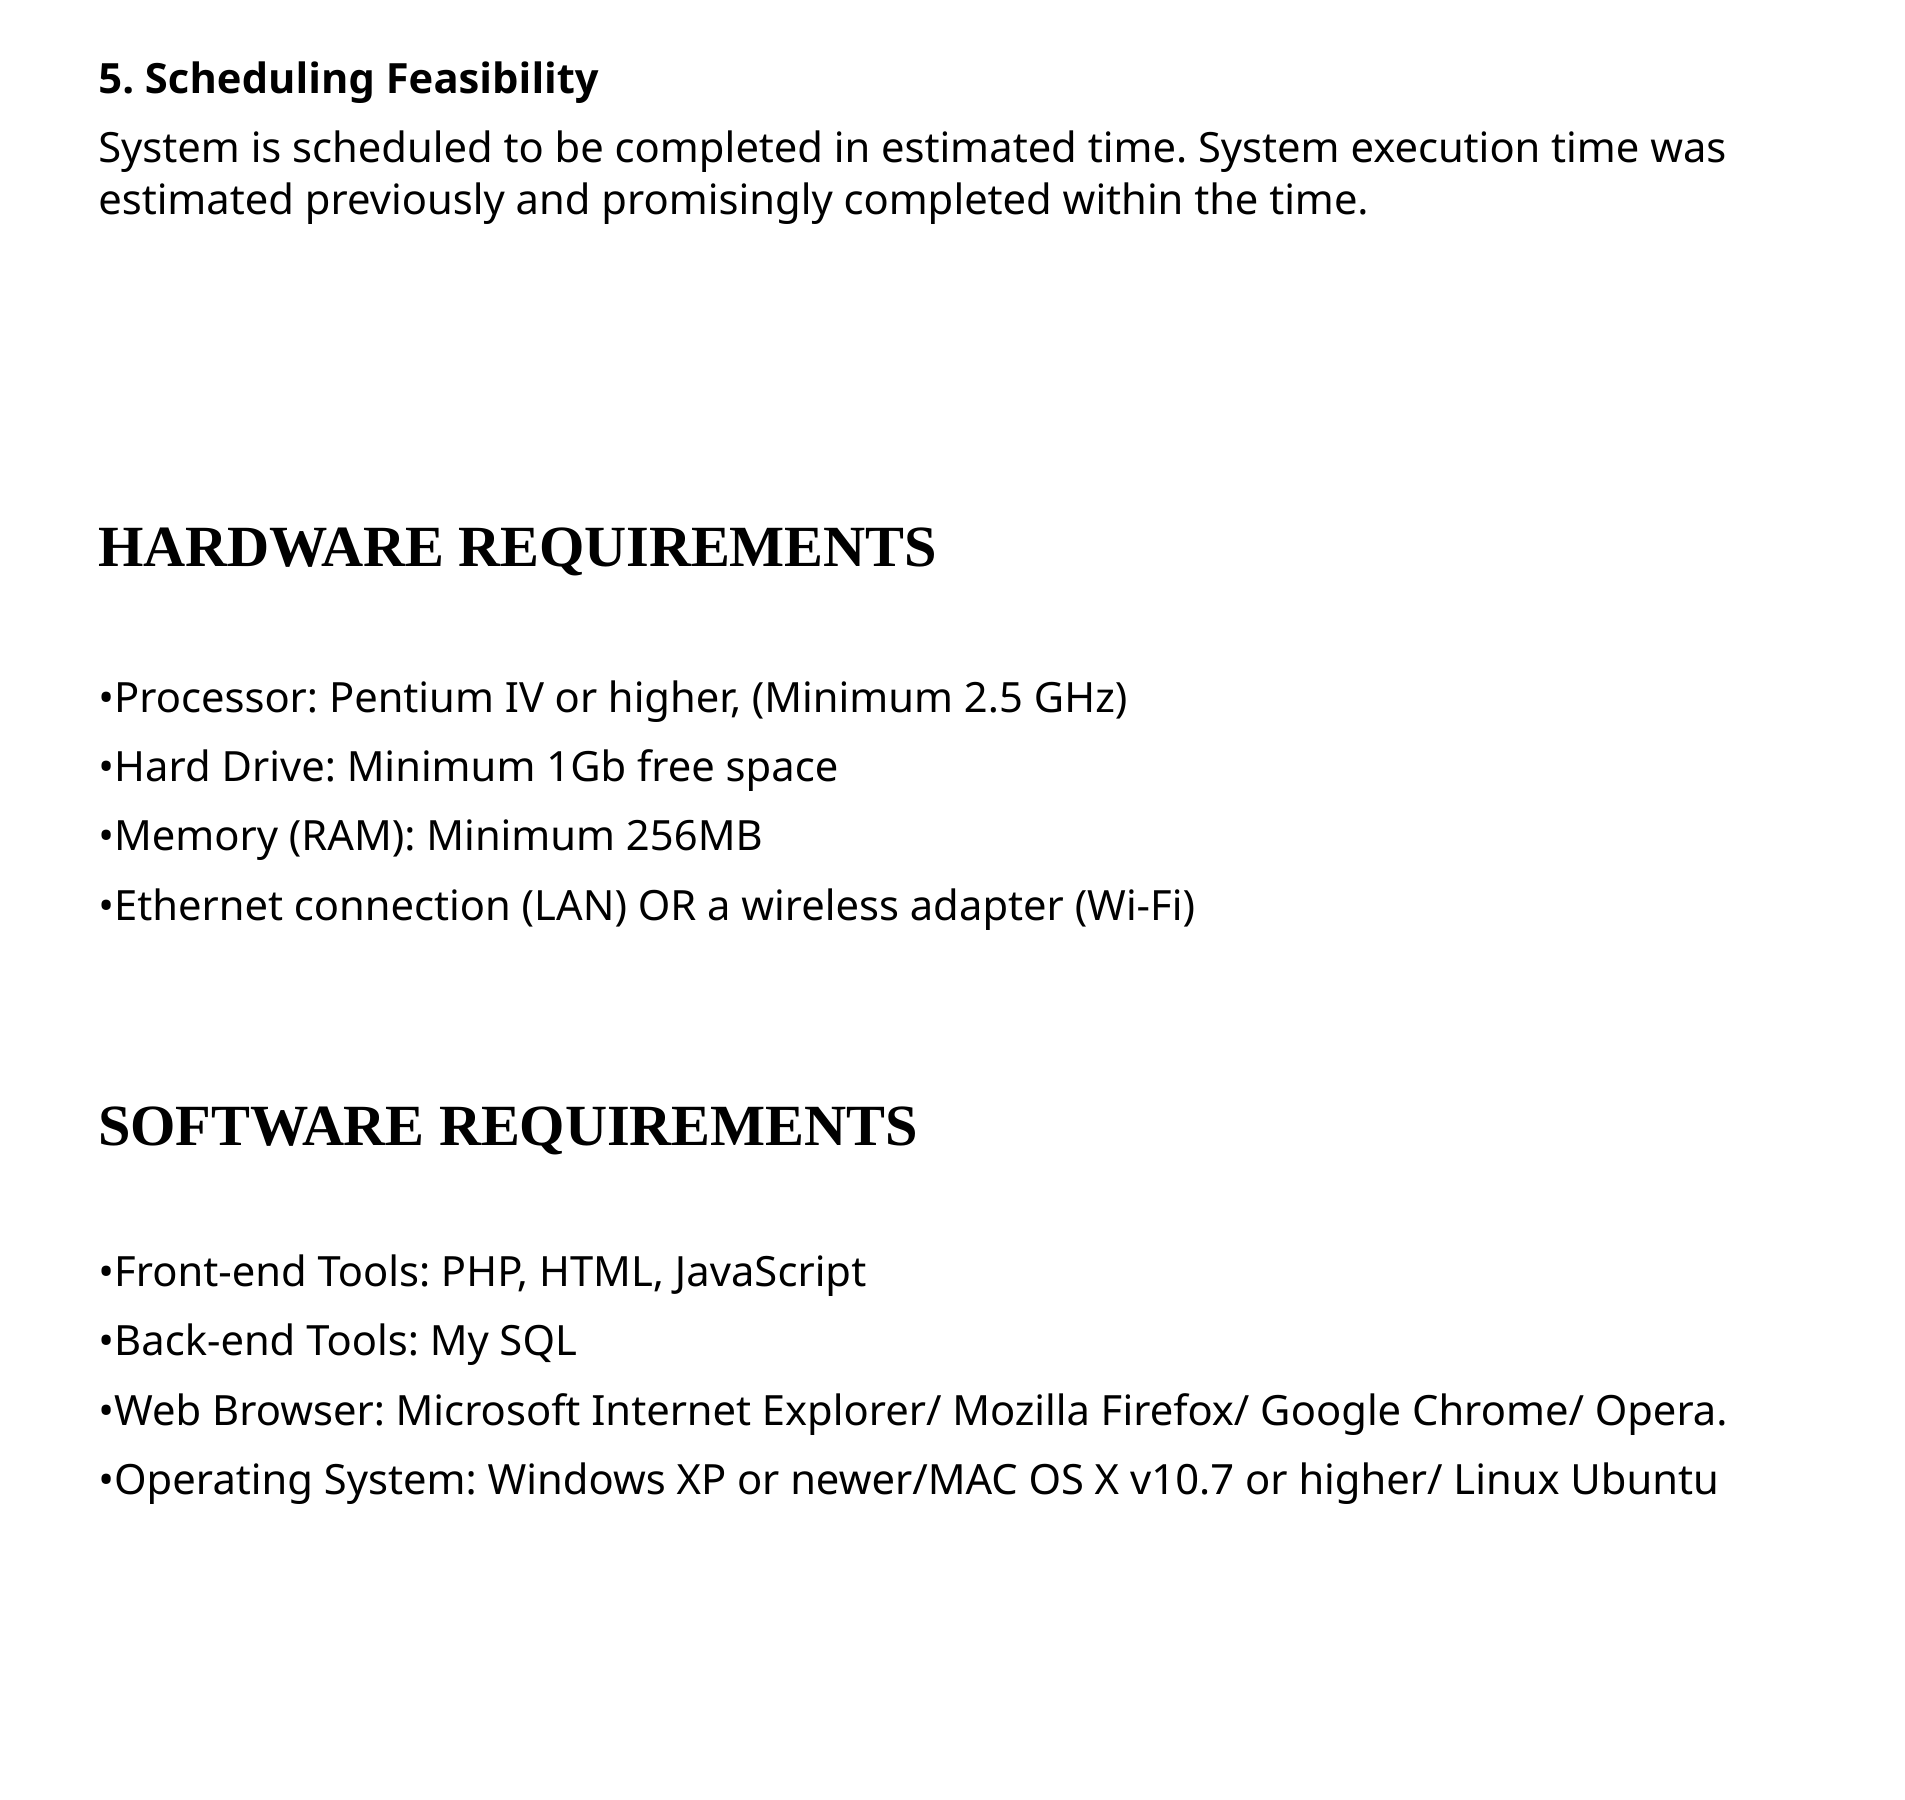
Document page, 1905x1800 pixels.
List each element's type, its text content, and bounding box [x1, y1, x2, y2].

text_box 5. Scheduling Feasibility System is scheduled to be completed in estimated time. System execution time was estimated previously and promisingly completed within the time. HARDWARE REQUIREMENTS •Processor: Pentium IV or higher, (Minimum 2.5 GHz) •Hard Drive: Minimum 1Gb free space •Memory (RAM): Minimum 256MB •Ethernet connection (LAN) OR a wireless adapter (Wi-Fi) SOFTWARE REQUIREMENTS •Front-end Tools: PHP, HTML, JavaScript •Back-end Tools: My SQL •Web Browser: Microsoft Internet Explorer/ Mozilla Firefox/ Google Chrome/ Opera. •Operating System: Windows XP or newer/MAC OS X v10.7 or higher/ Linux Ubuntu [83, 41, 1822, 1510]
